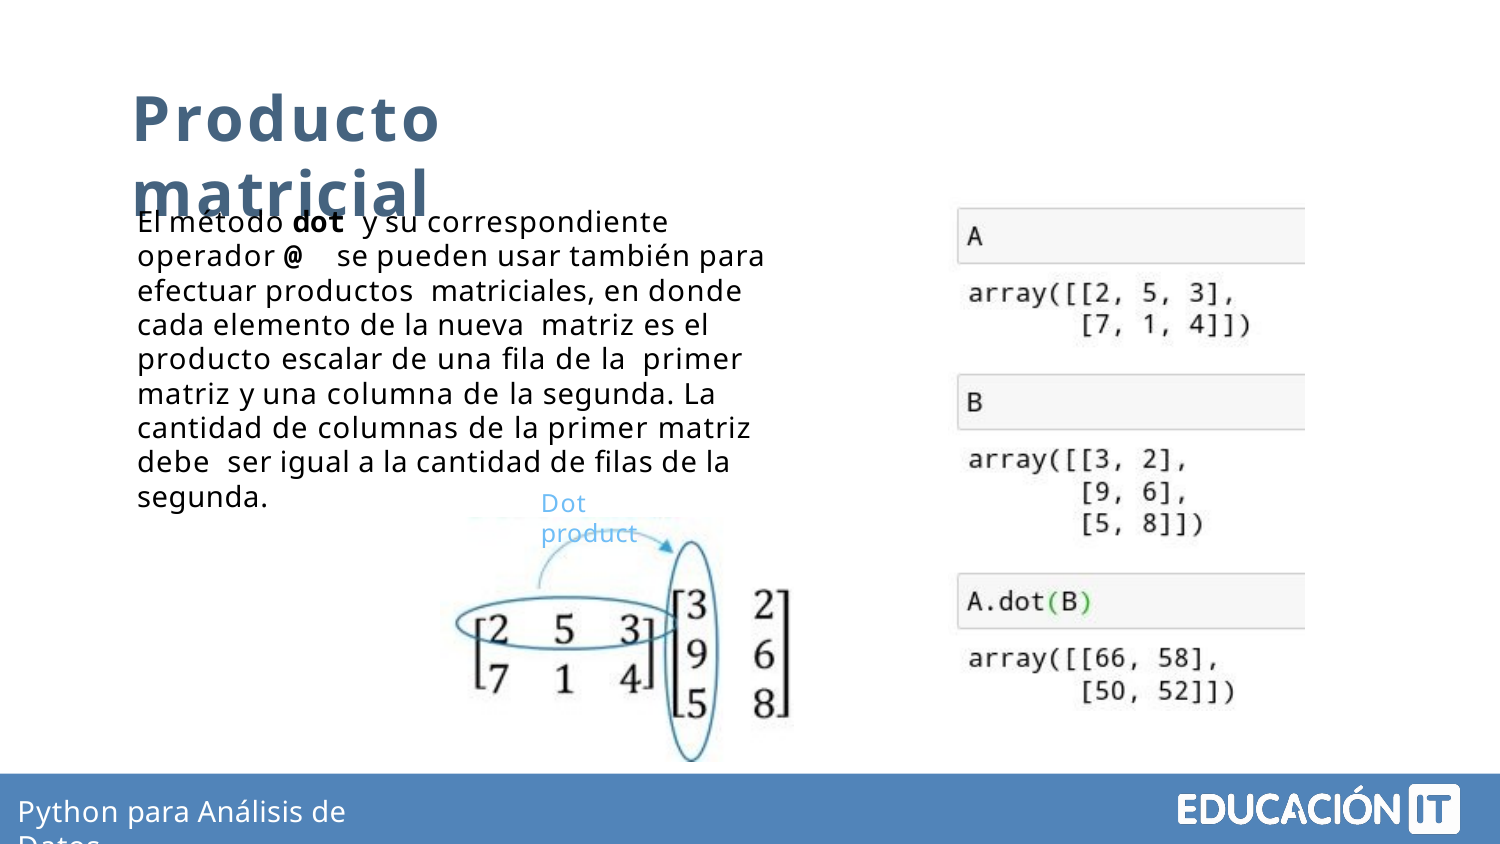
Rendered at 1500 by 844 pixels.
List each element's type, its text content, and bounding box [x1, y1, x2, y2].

picture [948, 197, 1306, 711]
footer Python para Análisis de Datos [15, 793, 412, 844]
text_box El método dot y su correspondiente operador @ se pueden usar también para efectuar productos matriciales, en donde cada elemento de la nueva matriz es el producto escalar de una ﬁla de la primer matriz y una columna de la segunda. La cantidad de columnas de la primer matriz debe ser igual a la cantidad de ﬁlas de la segunda. [135, 199, 805, 513]
text_box Dot product [538, 485, 683, 515]
title Producto matricial [129, 77, 718, 230]
picture [440, 516, 794, 762]
picture [1175, 778, 1463, 840]
